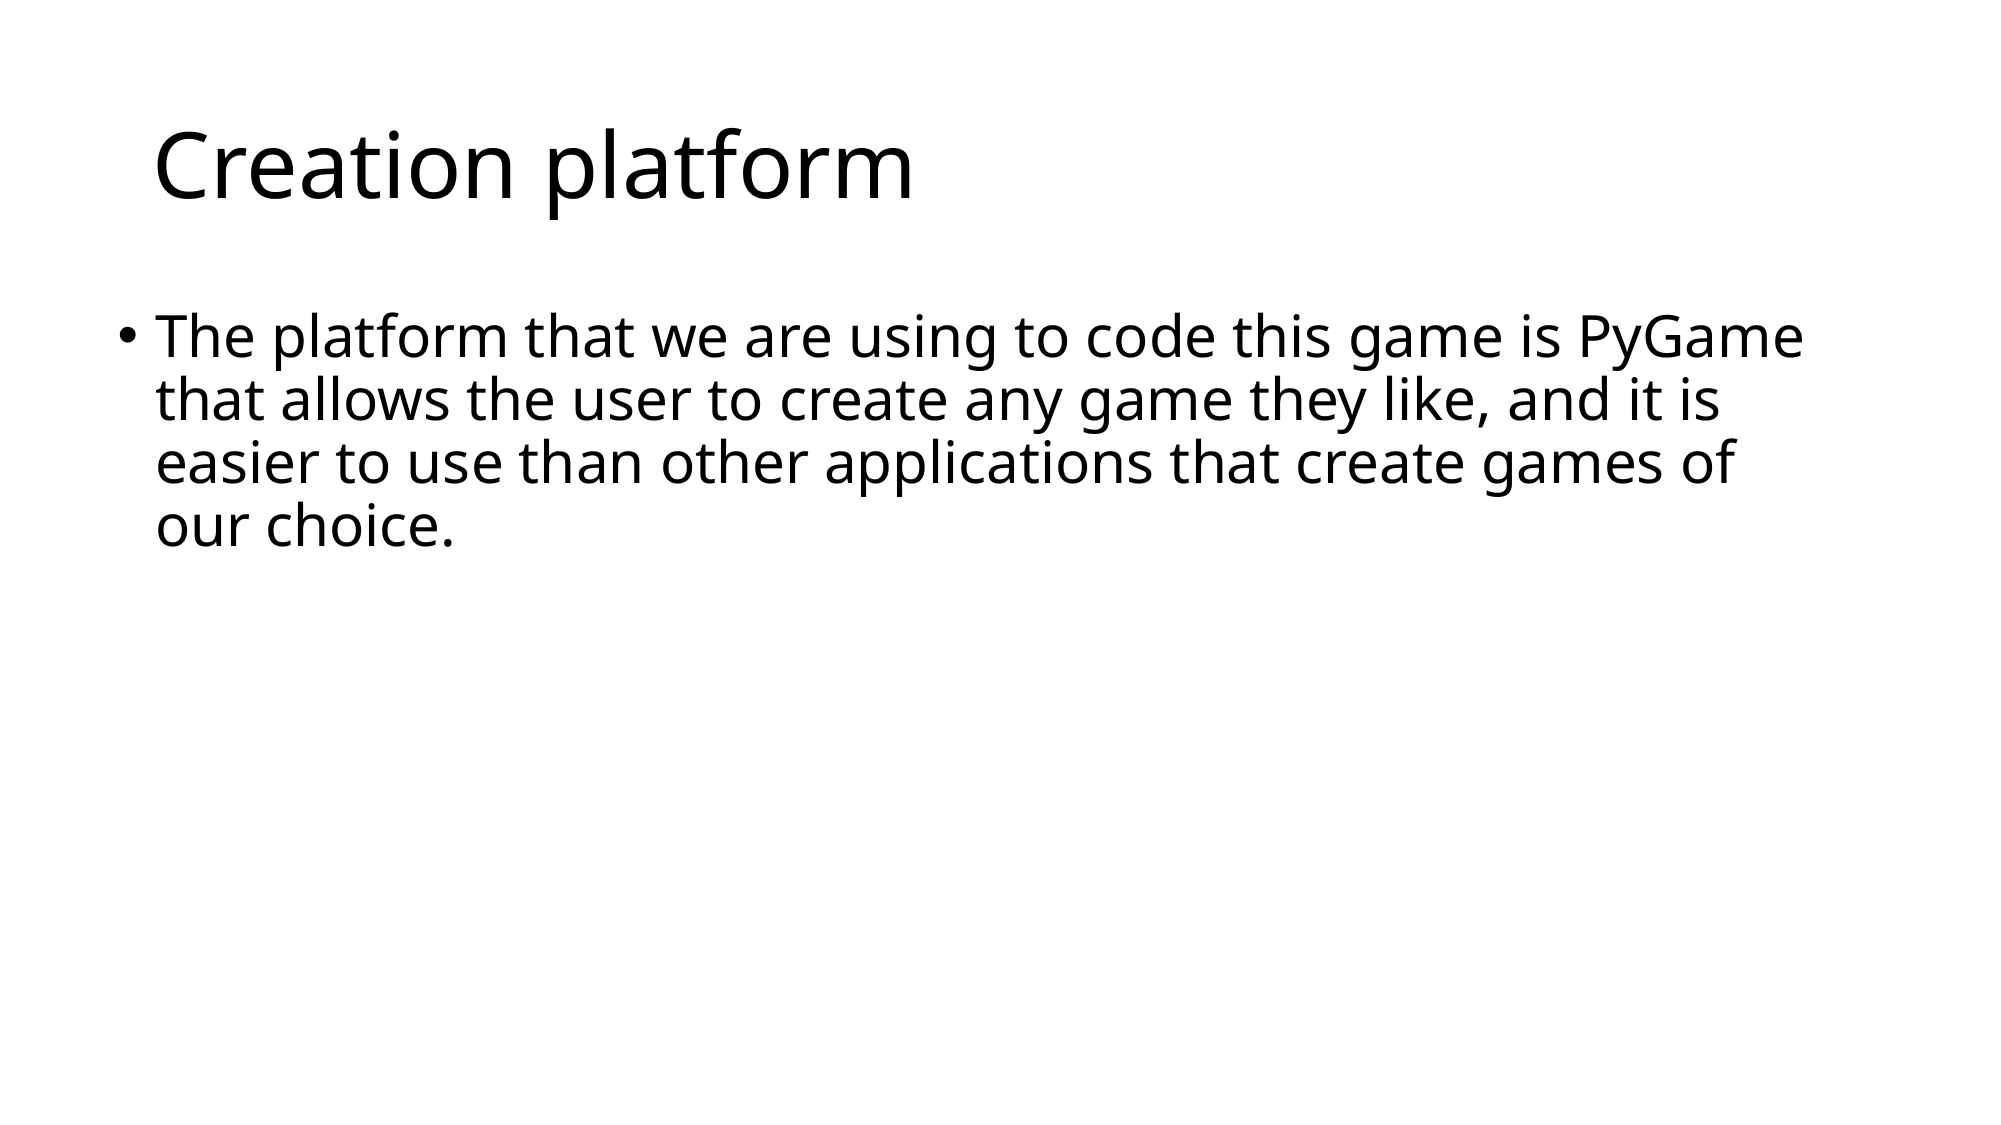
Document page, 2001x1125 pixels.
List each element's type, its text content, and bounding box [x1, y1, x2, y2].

title Creation platform [137, 59, 1863, 278]
list The platform that we are using to code this game is PyGame that allows the user to create any game they like, and it is easier to use than other applications that create games of our choice. [102, 299, 1828, 1014]
